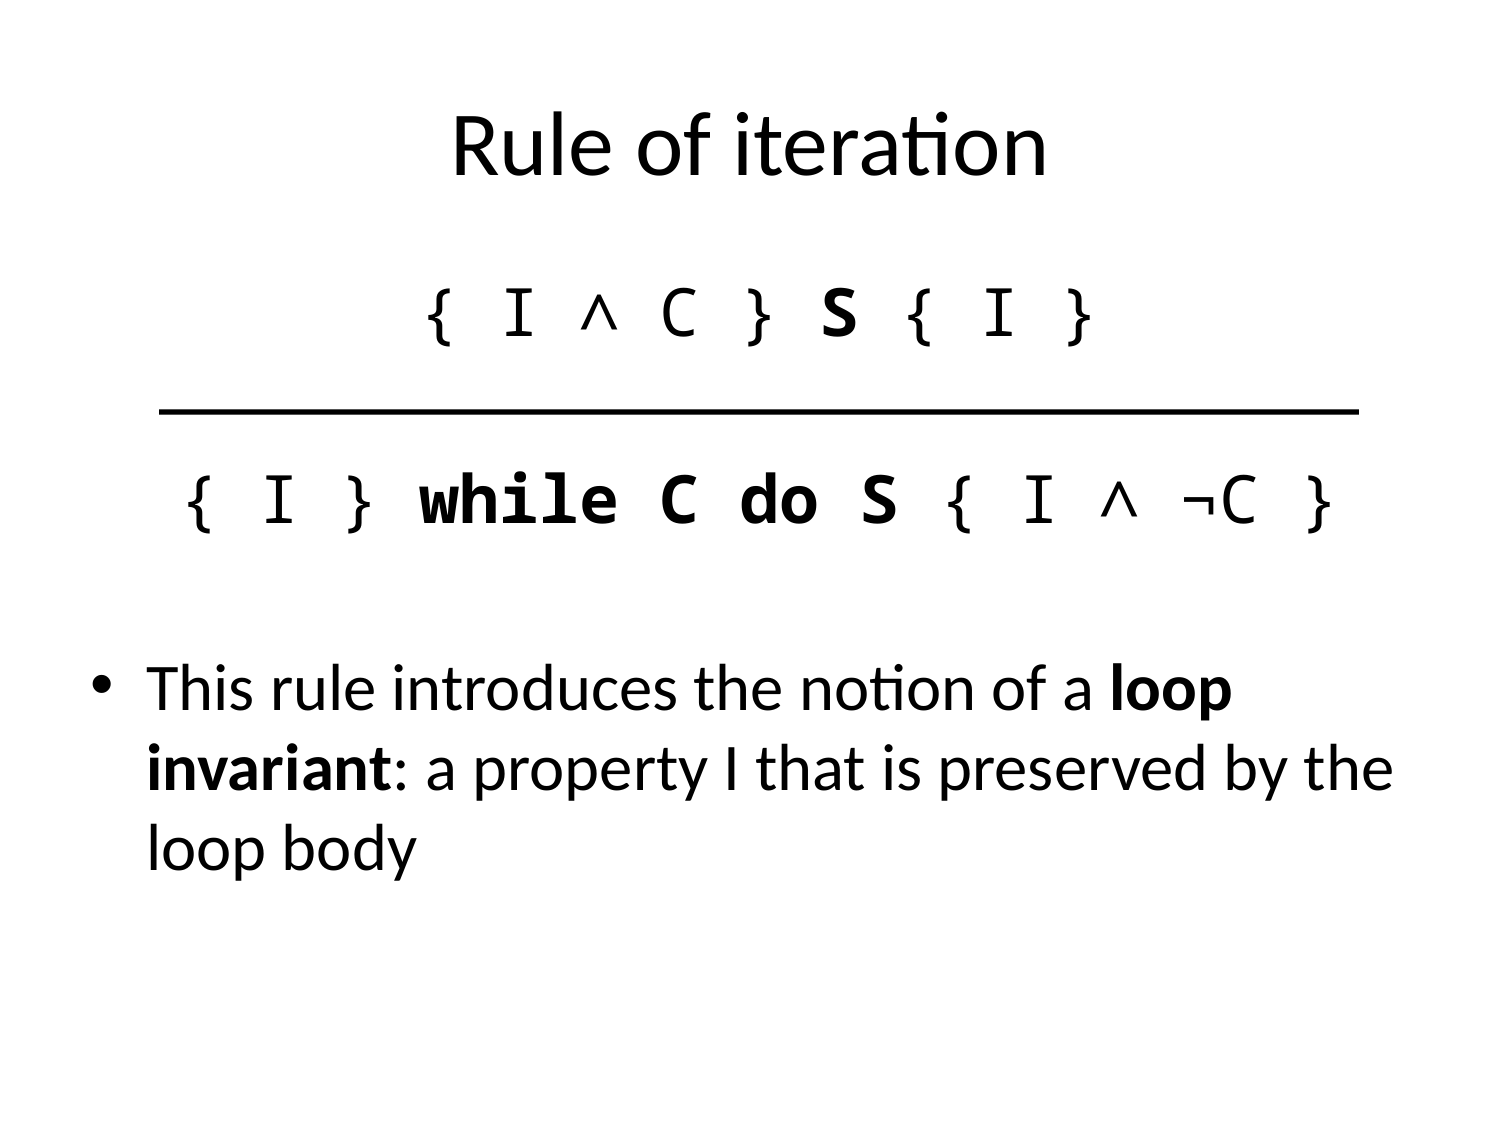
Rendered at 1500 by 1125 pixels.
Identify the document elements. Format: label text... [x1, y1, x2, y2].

title Rule of iteration [75, 45, 1425, 233]
list { I ∧ C } S { I } ―――――――――――――――――――――――――――――― { I } while C do S { I ∧ ¬C } This rule introduces the notion of a loop invariant: a property I that is preserved by the loop body [75, 262, 1425, 1005]
